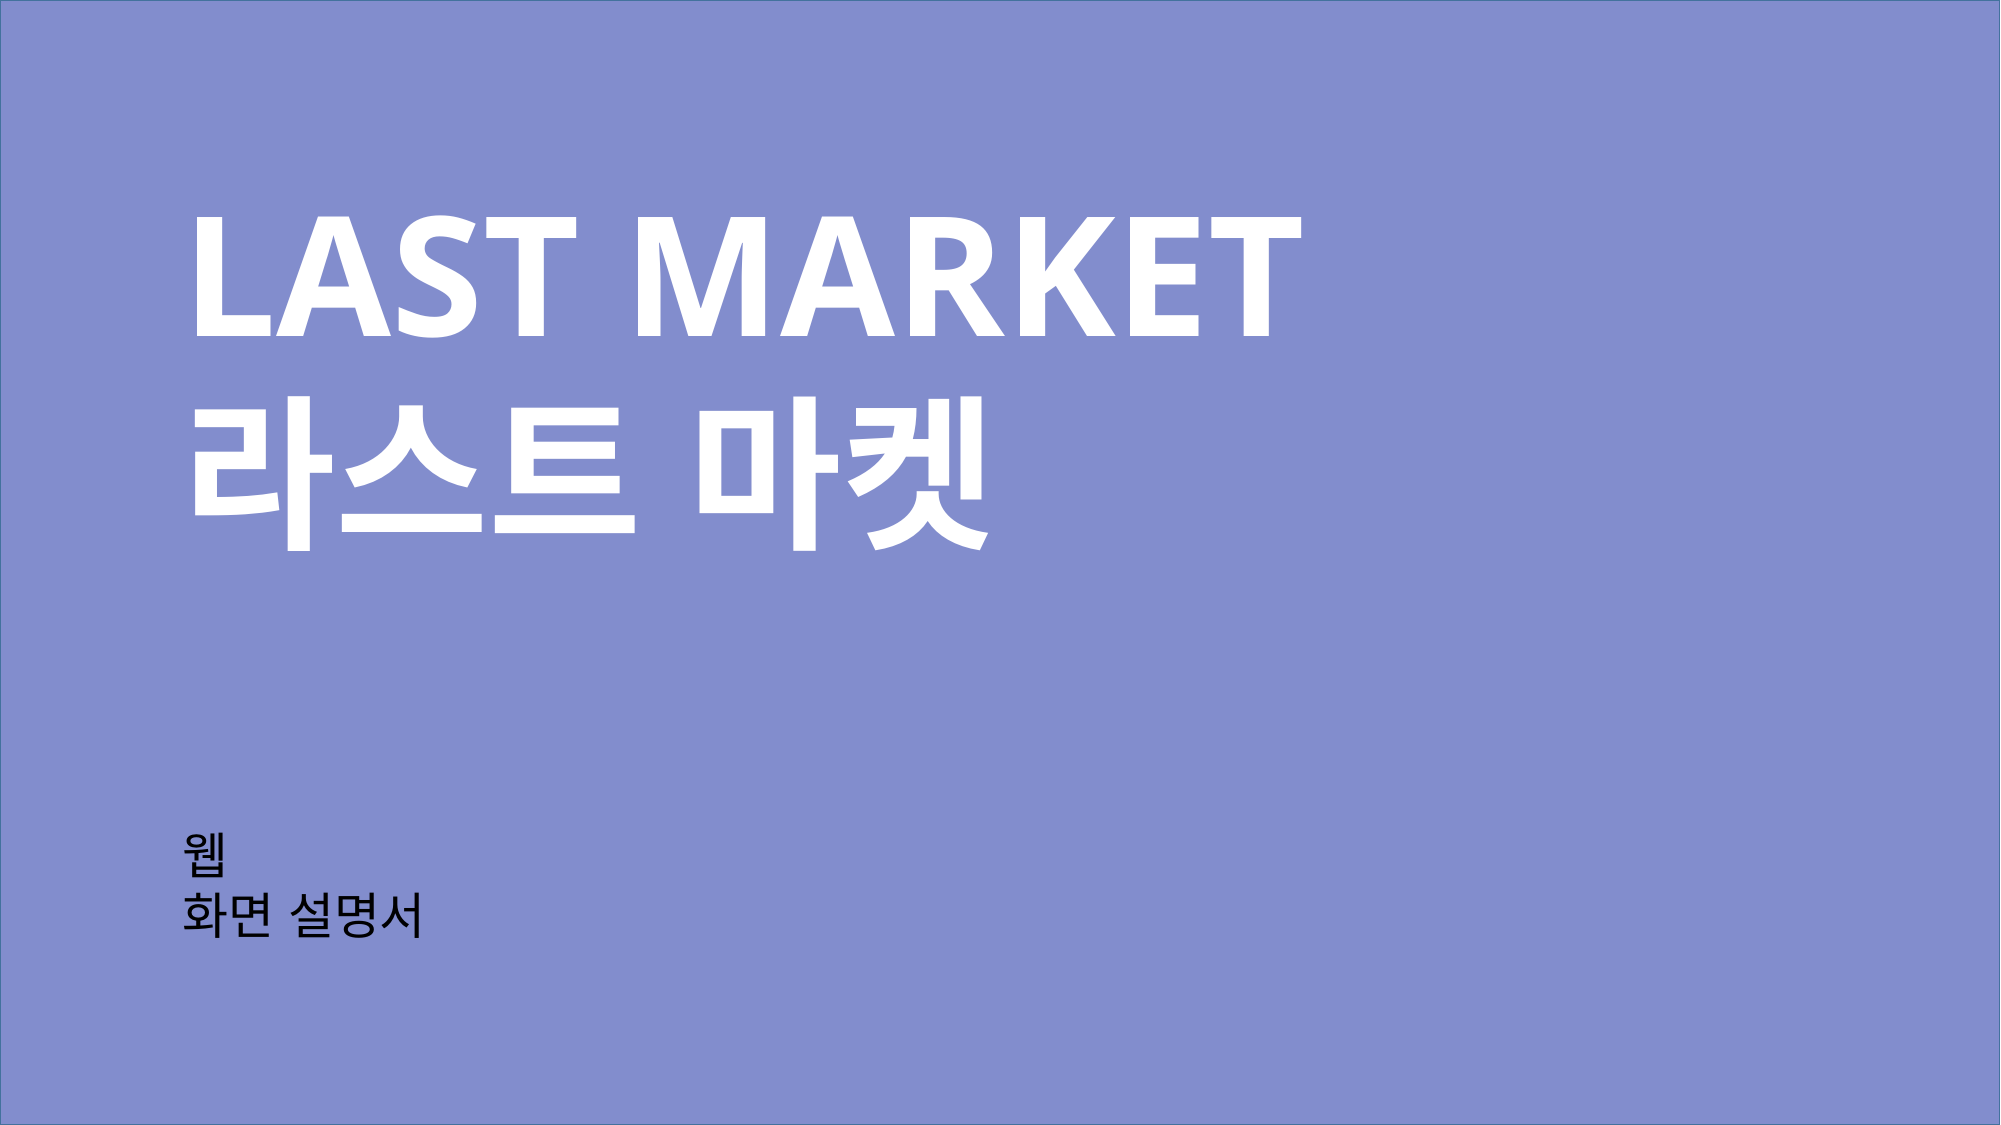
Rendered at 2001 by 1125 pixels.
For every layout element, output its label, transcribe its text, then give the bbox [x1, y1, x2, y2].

text_box LAST MARKET 라스트 마켓 [167, 162, 1371, 668]
text_box 웹 화면 설명서 [167, 816, 1386, 952]
text_box [0, 0, 2000, 1125]
